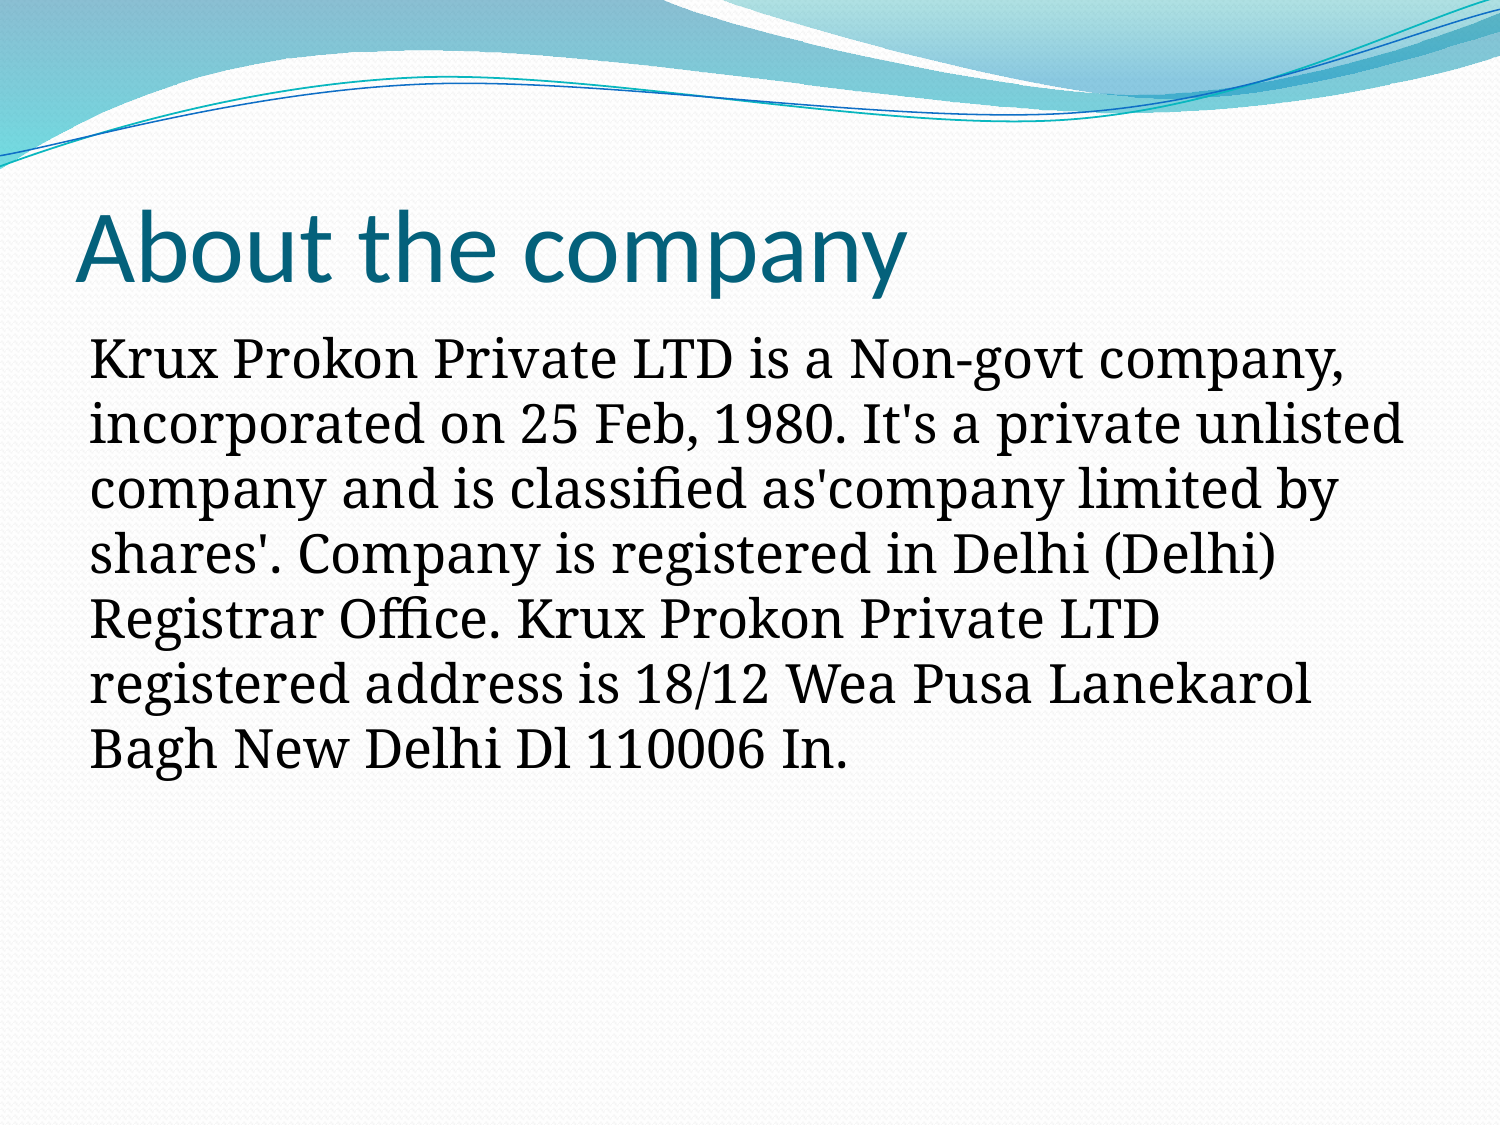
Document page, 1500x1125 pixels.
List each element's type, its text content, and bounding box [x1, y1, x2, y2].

list Krux Prokon Private LTD is a Non-govt company, incorporated on 25 Feb, 1980. It's a private unlisted company and is classified as'company limited by shares'. Company is registered in Delhi (Delhi) Registrar Office. Krux Prokon Private LTD registered address is 18/12 Wea Pusa Lanekarol Bagh New Delhi Dl 110006 In. [75, 317, 1425, 1038]
title About the company [75, 115, 1425, 303]
